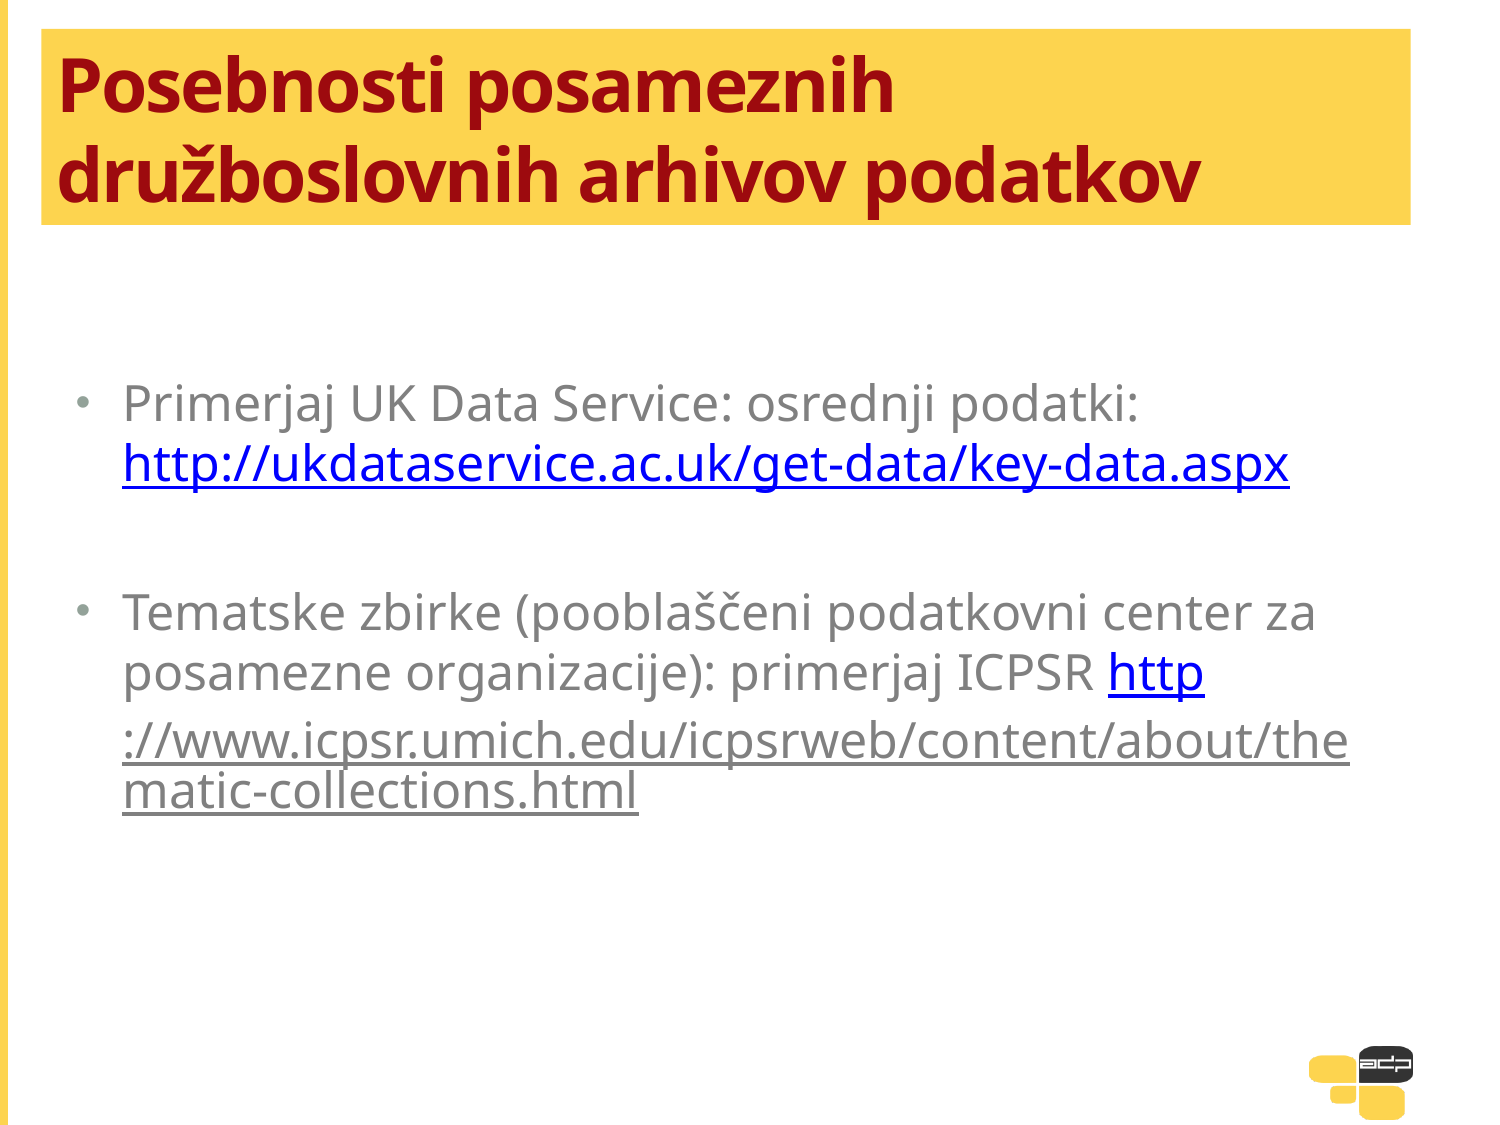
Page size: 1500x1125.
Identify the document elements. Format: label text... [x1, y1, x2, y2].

picture [1309, 1046, 1413, 1120]
title Posebnosti posameznih družboslovnih arhivov podatkov [41, 28, 1411, 225]
list Primerjaj UK Data Service: osrednji podatki: http://ukdataservice.ac.uk/get-data/key-data.aspx Tematske zbirke (pooblaščeni podatkovni center za posamezne organizacije): primerjaj ICPSR http://www.icpsr.umich.edu/icpsrweb/content/about/thematic-collections.html [60, 364, 1411, 1012]
